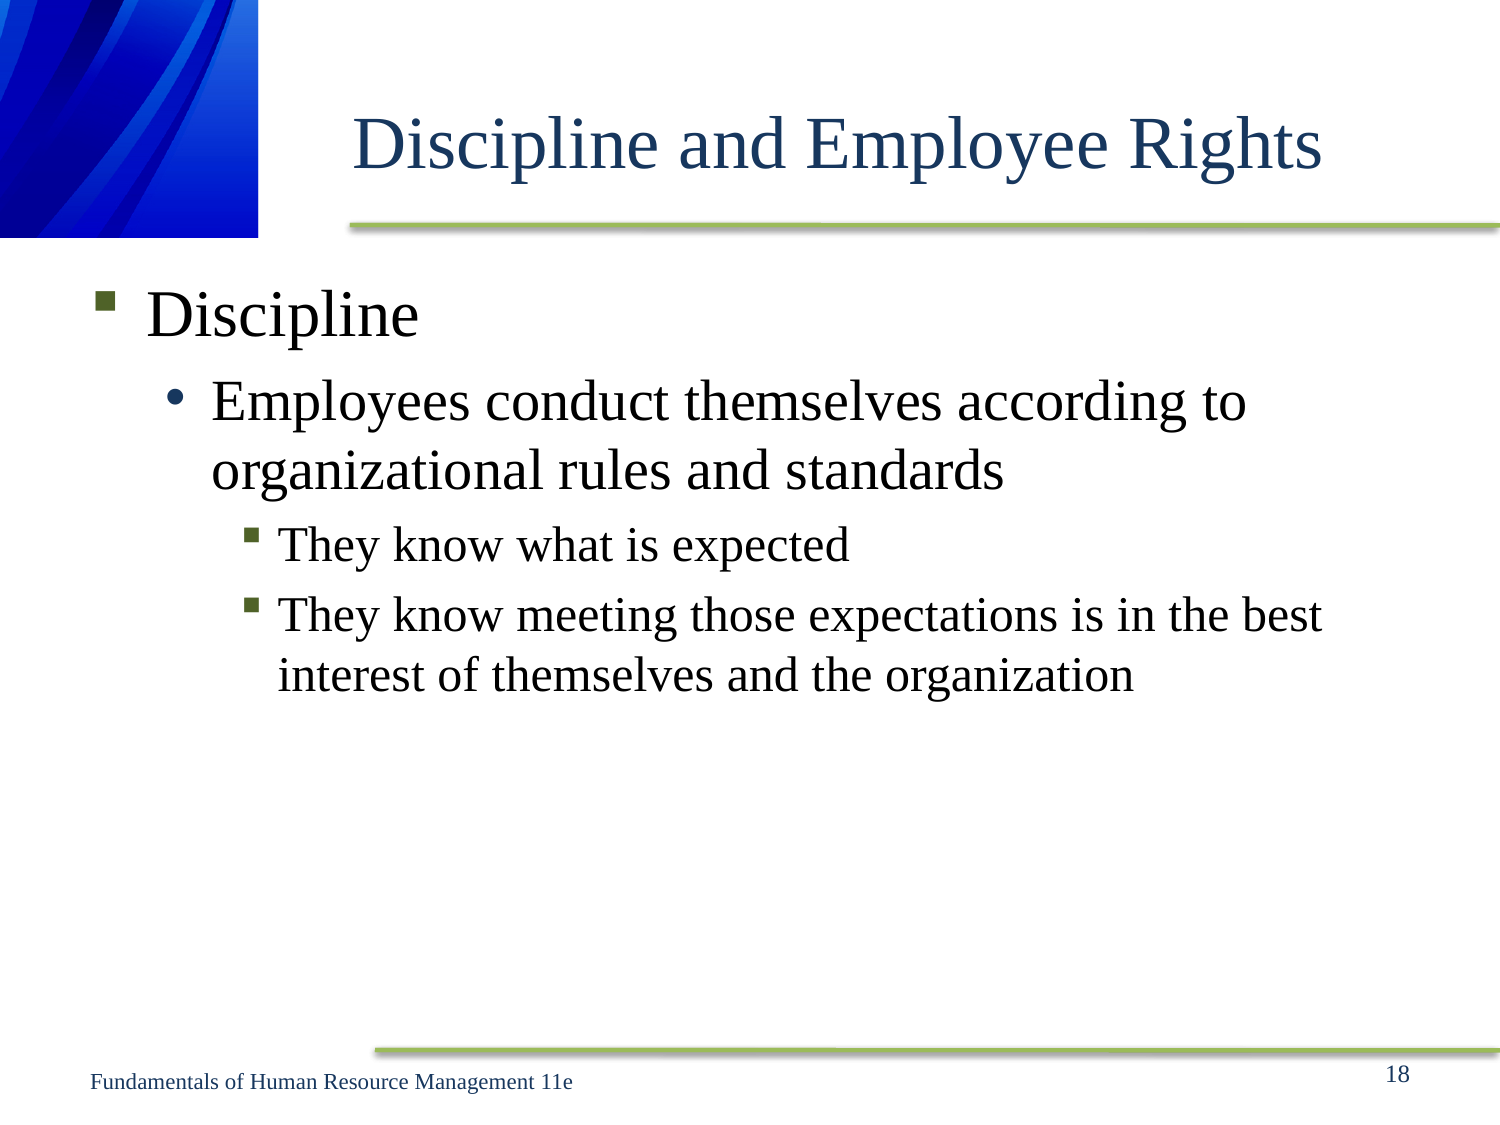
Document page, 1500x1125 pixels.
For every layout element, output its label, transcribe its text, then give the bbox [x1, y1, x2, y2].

footer Fundamentals of Human Resource Management 11e [75, 1050, 638, 1110]
picture [0, 0, 259, 238]
list Discipline Employees conduct themselves according to organizational rules and standards They know what is expected They know meeting those expectations is in the best interest of themselves and the organization [74, 262, 1426, 1006]
slide_number 18 [1074, 1042, 1425, 1103]
title Discipline and Employee Rights [337, 44, 1426, 233]
